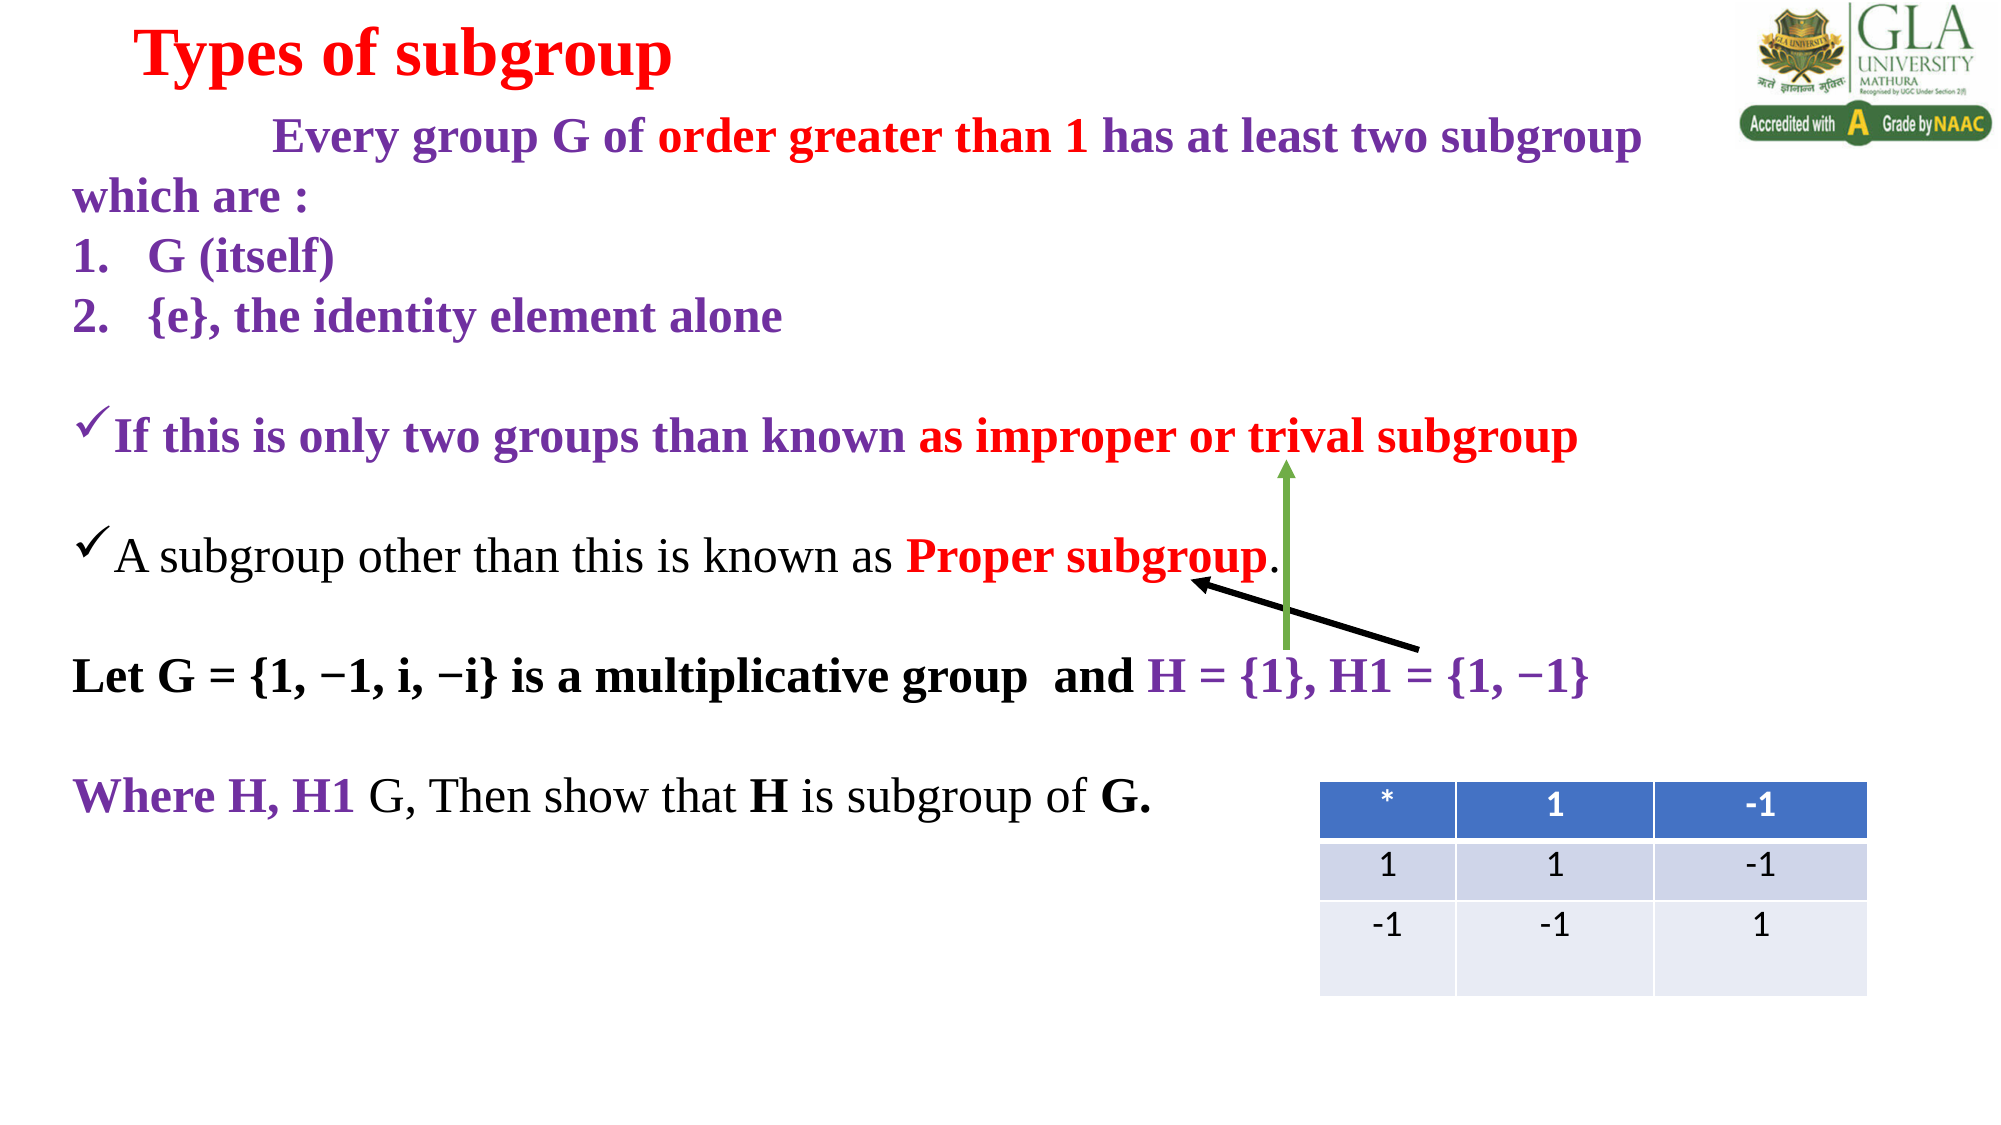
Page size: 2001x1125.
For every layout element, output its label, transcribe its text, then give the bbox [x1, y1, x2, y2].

table_cell 1 [1320, 844, 1455, 900]
table_cell 1 [1655, 902, 1867, 996]
table_cell -1 [1457, 902, 1653, 996]
title Types of subgroup [118, 8, 1844, 99]
table_header 1 [1457, 782, 1653, 838]
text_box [1287, 579, 1419, 650]
table_header -1 [1655, 782, 1867, 838]
picture [1735, 2, 1998, 149]
table_header * [1320, 782, 1455, 838]
table_cell 1 [1457, 844, 1653, 900]
table_cell -1 [1320, 902, 1455, 996]
table_cell -1 [1655, 844, 1867, 900]
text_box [1190, 579, 1286, 650]
